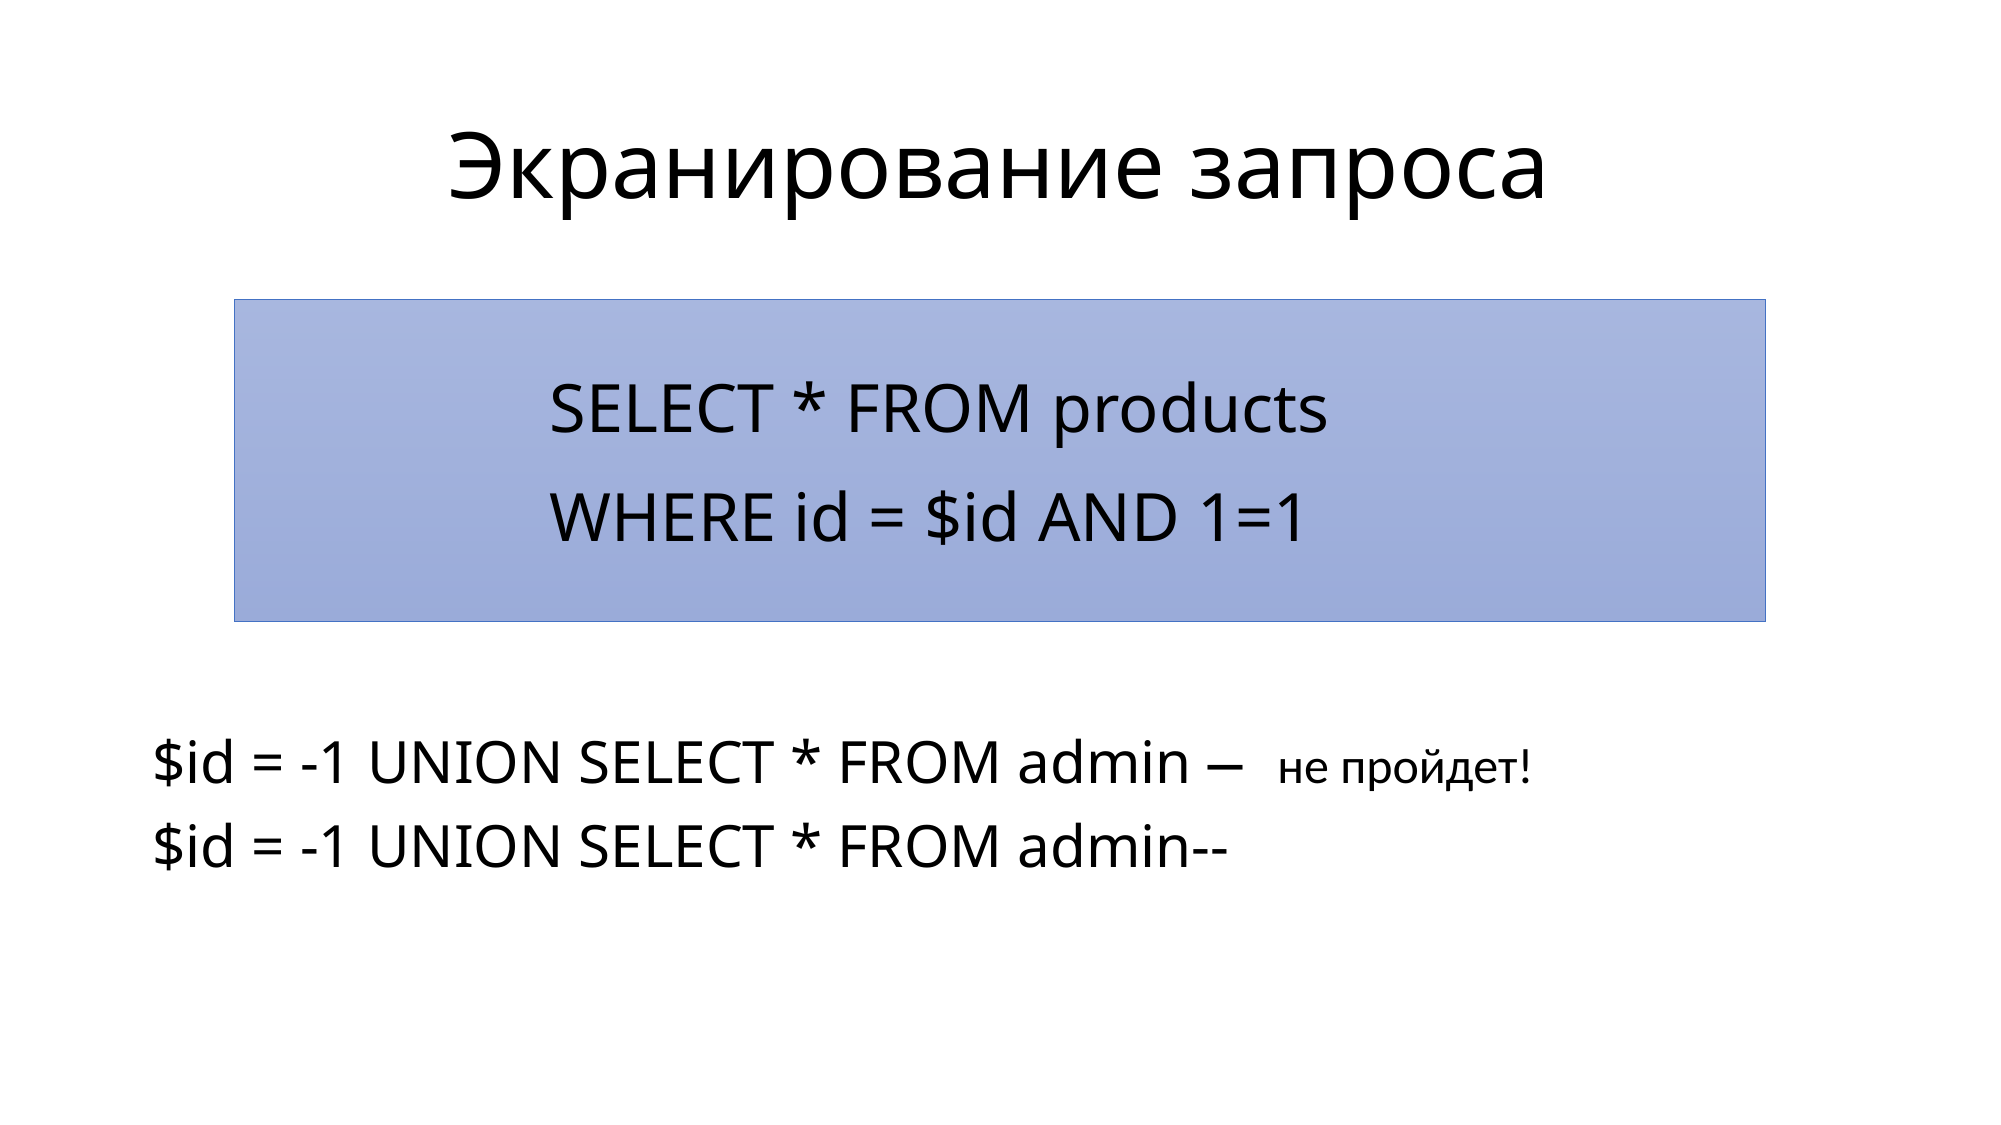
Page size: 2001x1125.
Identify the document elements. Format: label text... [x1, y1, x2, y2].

title Экранирование запроса [137, 59, 1863, 278]
list $id = -1 UNION SELECT * FROM admin — не пройдет! $id = -1 UNION SELECT * FROM admin-- [137, 299, 1863, 1014]
text_box SELECT * FROM products WHERE id = $id AND 1=1 [234, 299, 1766, 622]
